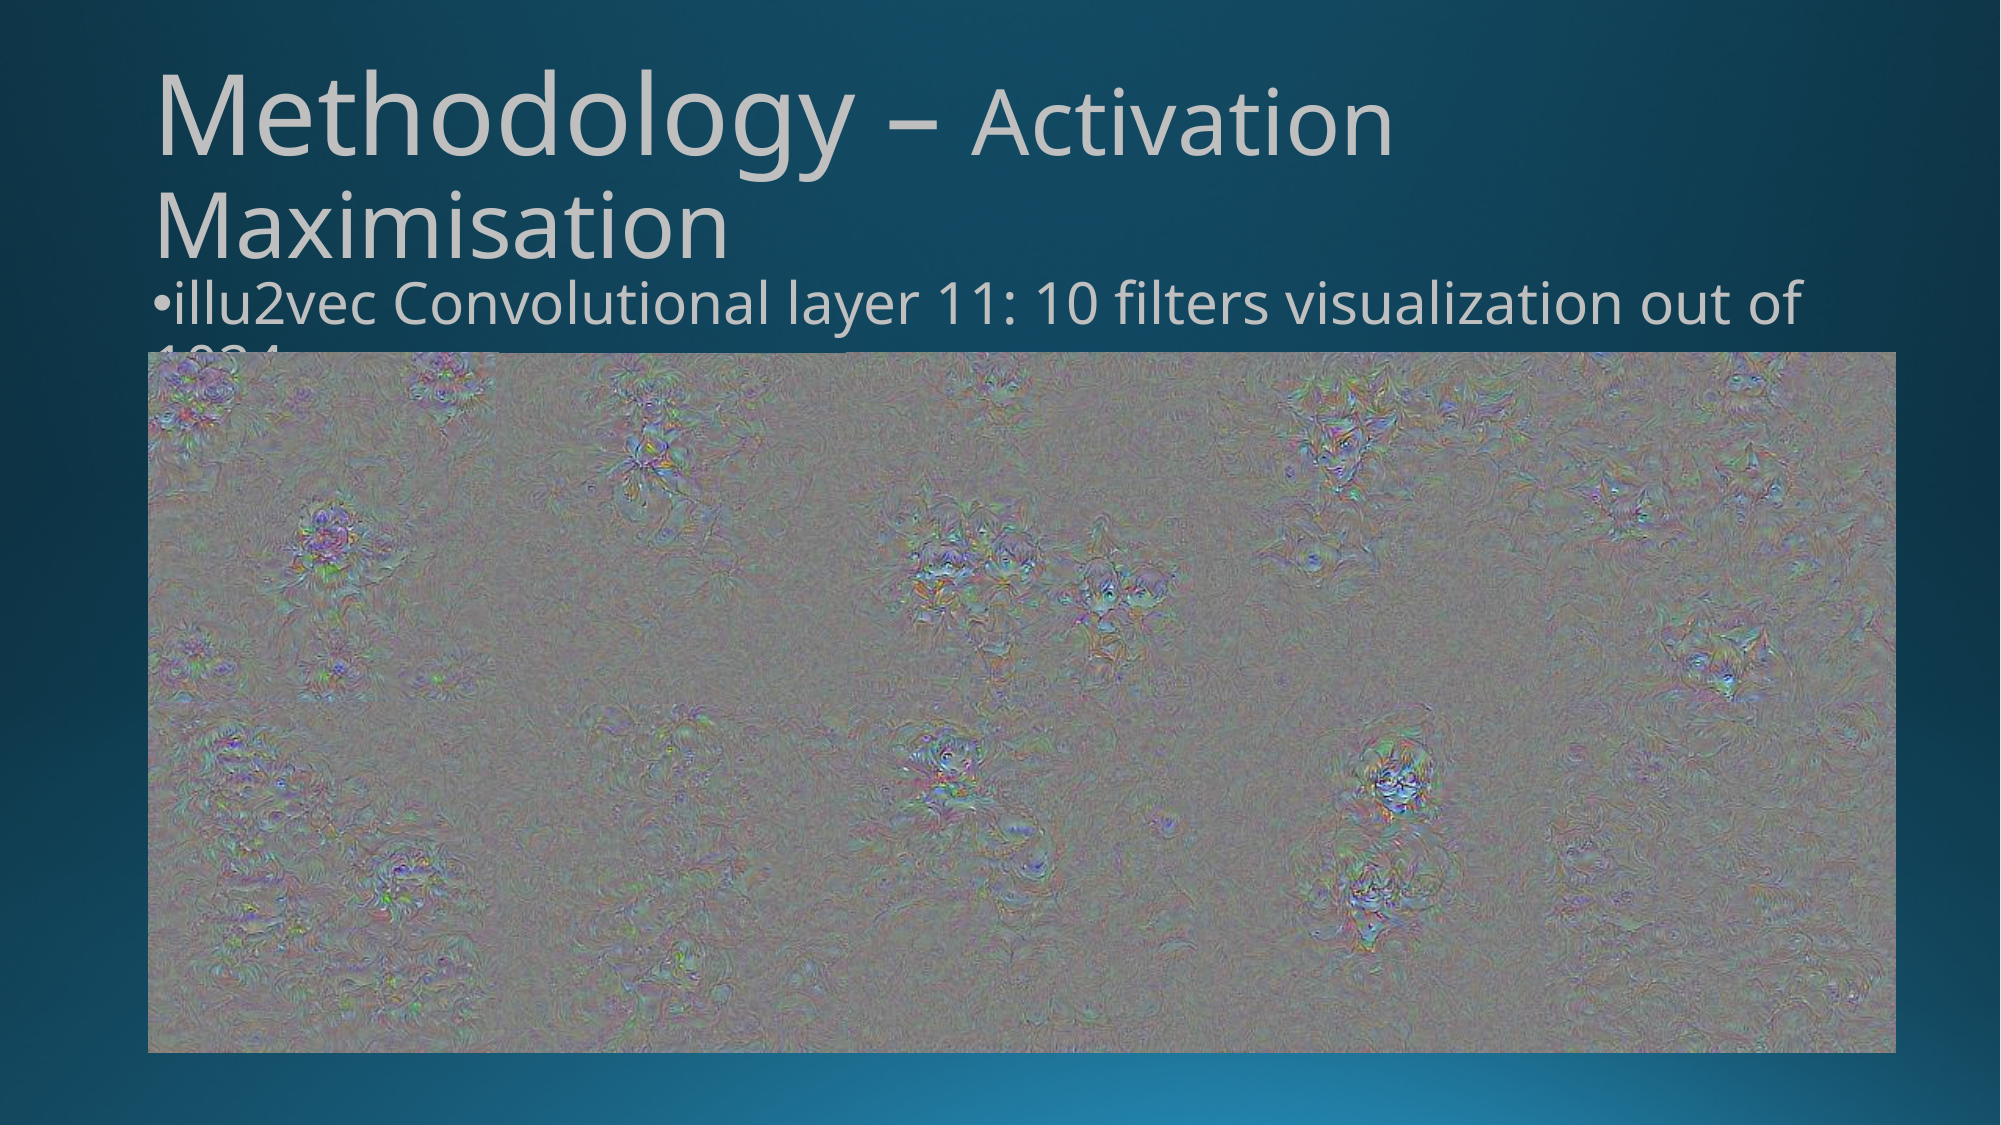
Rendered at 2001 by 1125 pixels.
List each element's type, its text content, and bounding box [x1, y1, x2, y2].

text_box Methodology – Activation Maximisation [137, 59, 1863, 278]
text_box illu2vec Convolutional layer 11: 10 filters visualization out of 1024 [137, 267, 1840, 389]
picture [0, 0, 2001, 1125]
